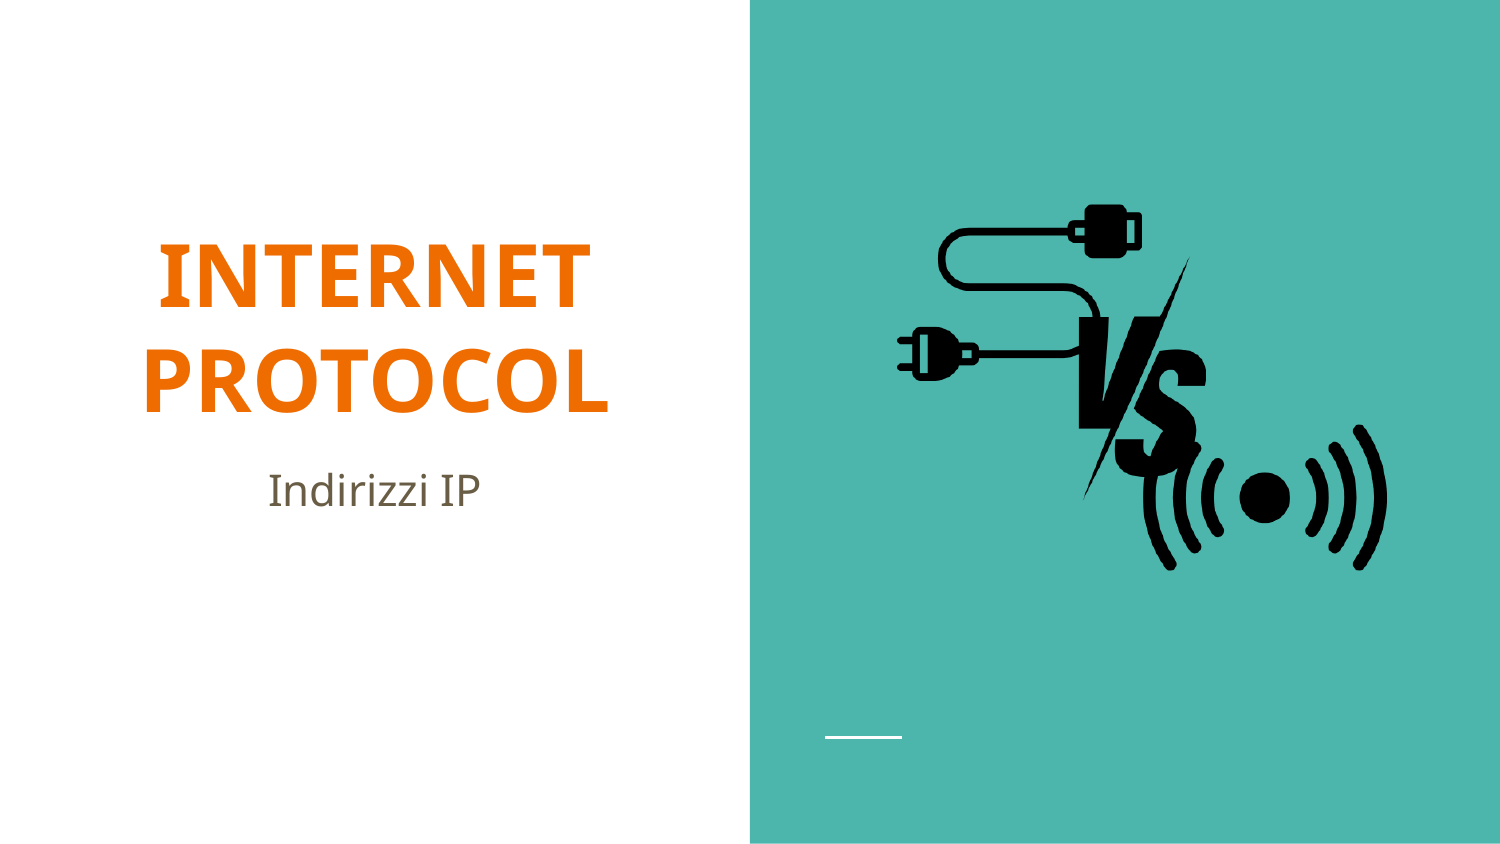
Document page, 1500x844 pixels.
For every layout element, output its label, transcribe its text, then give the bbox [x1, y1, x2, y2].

picture [820, 139, 1457, 646]
title INTERNET PROTOCOL [43, 170, 708, 446]
subtitle Indirizzi IP [43, 447, 708, 650]
